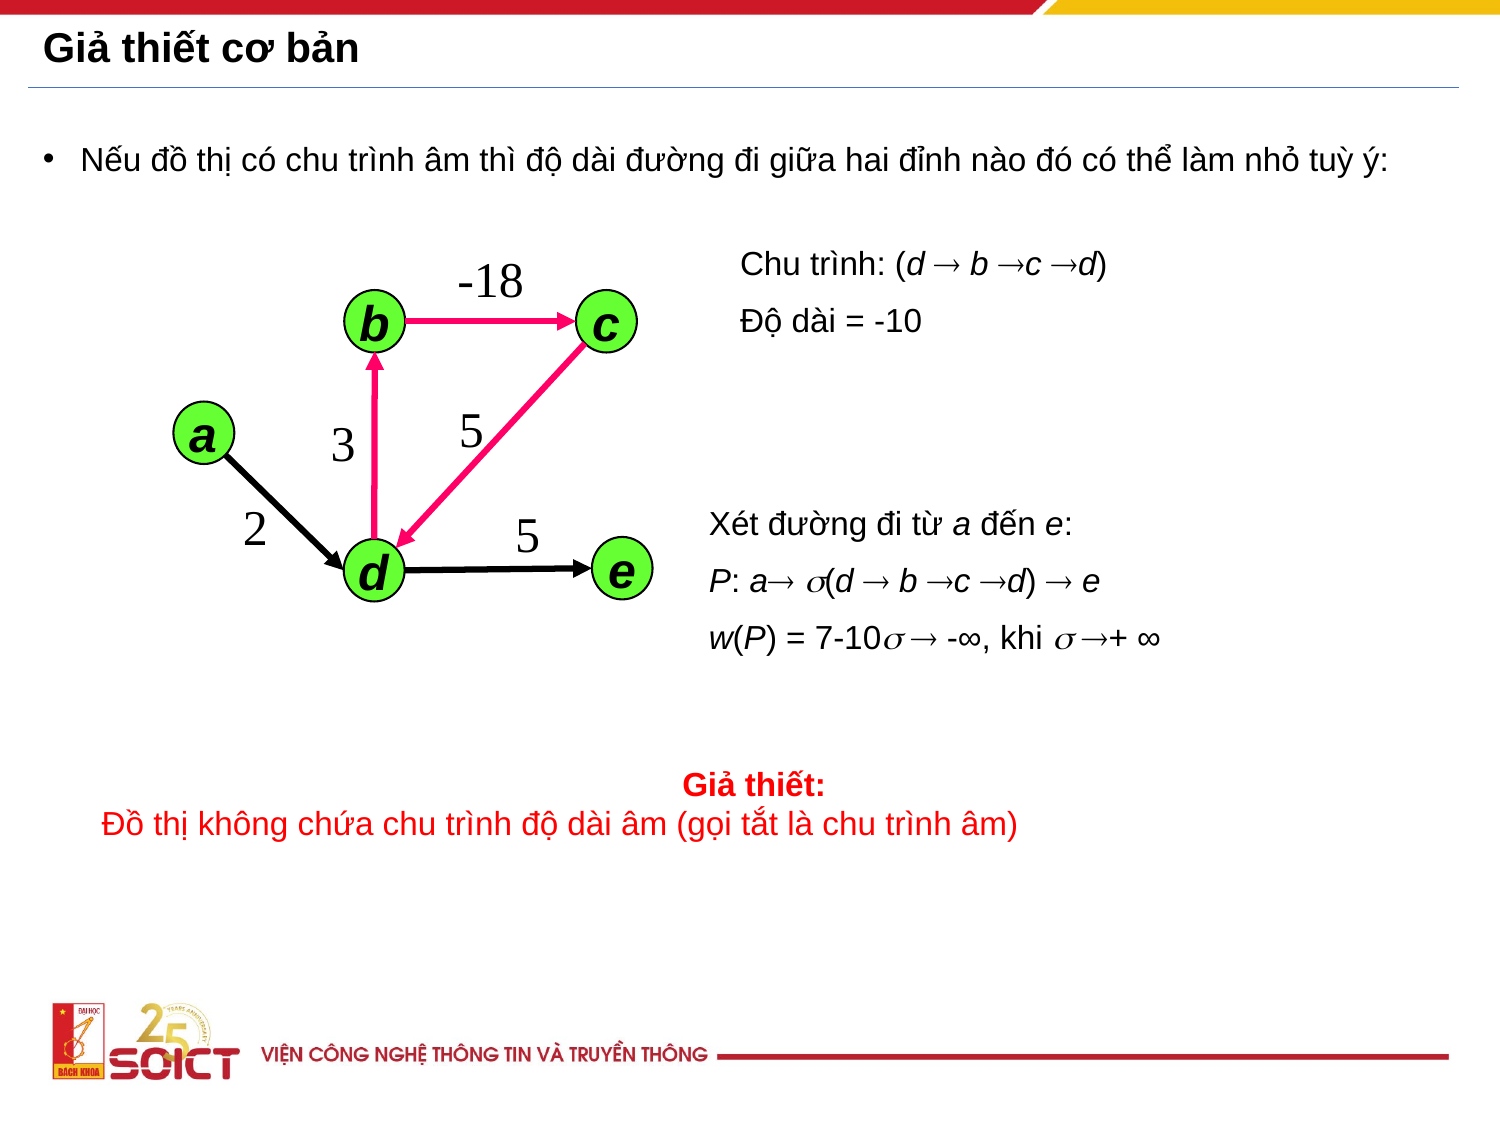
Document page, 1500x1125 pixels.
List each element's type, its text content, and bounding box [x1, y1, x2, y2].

text_box Giả thiết: Đồ thị không chứa chu trình độ dài âm (gọi tắt là chu trình âm) [58, 763, 1459, 873]
text_box Xét đường đi từ a đến e: P: a (d  b c d)  e w(P) = 7-10  -∞, khi  + ∞ [694, 495, 1396, 664]
picture [0, 0, 1500, 1125]
text_box -18 [442, 240, 541, 289]
text_box Chu trình: (d  b c d) Độ dài = -10 [725, 234, 1427, 347]
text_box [173, 289, 653, 602]
title Giả thiết cơ bản [27, 11, 1322, 87]
list Nếu đồ thị có chu trình âm thì độ dài đường đi giữa hai đỉnh nào đó có thể làm nhỏ tuỳ ý: [27, 134, 1459, 278]
